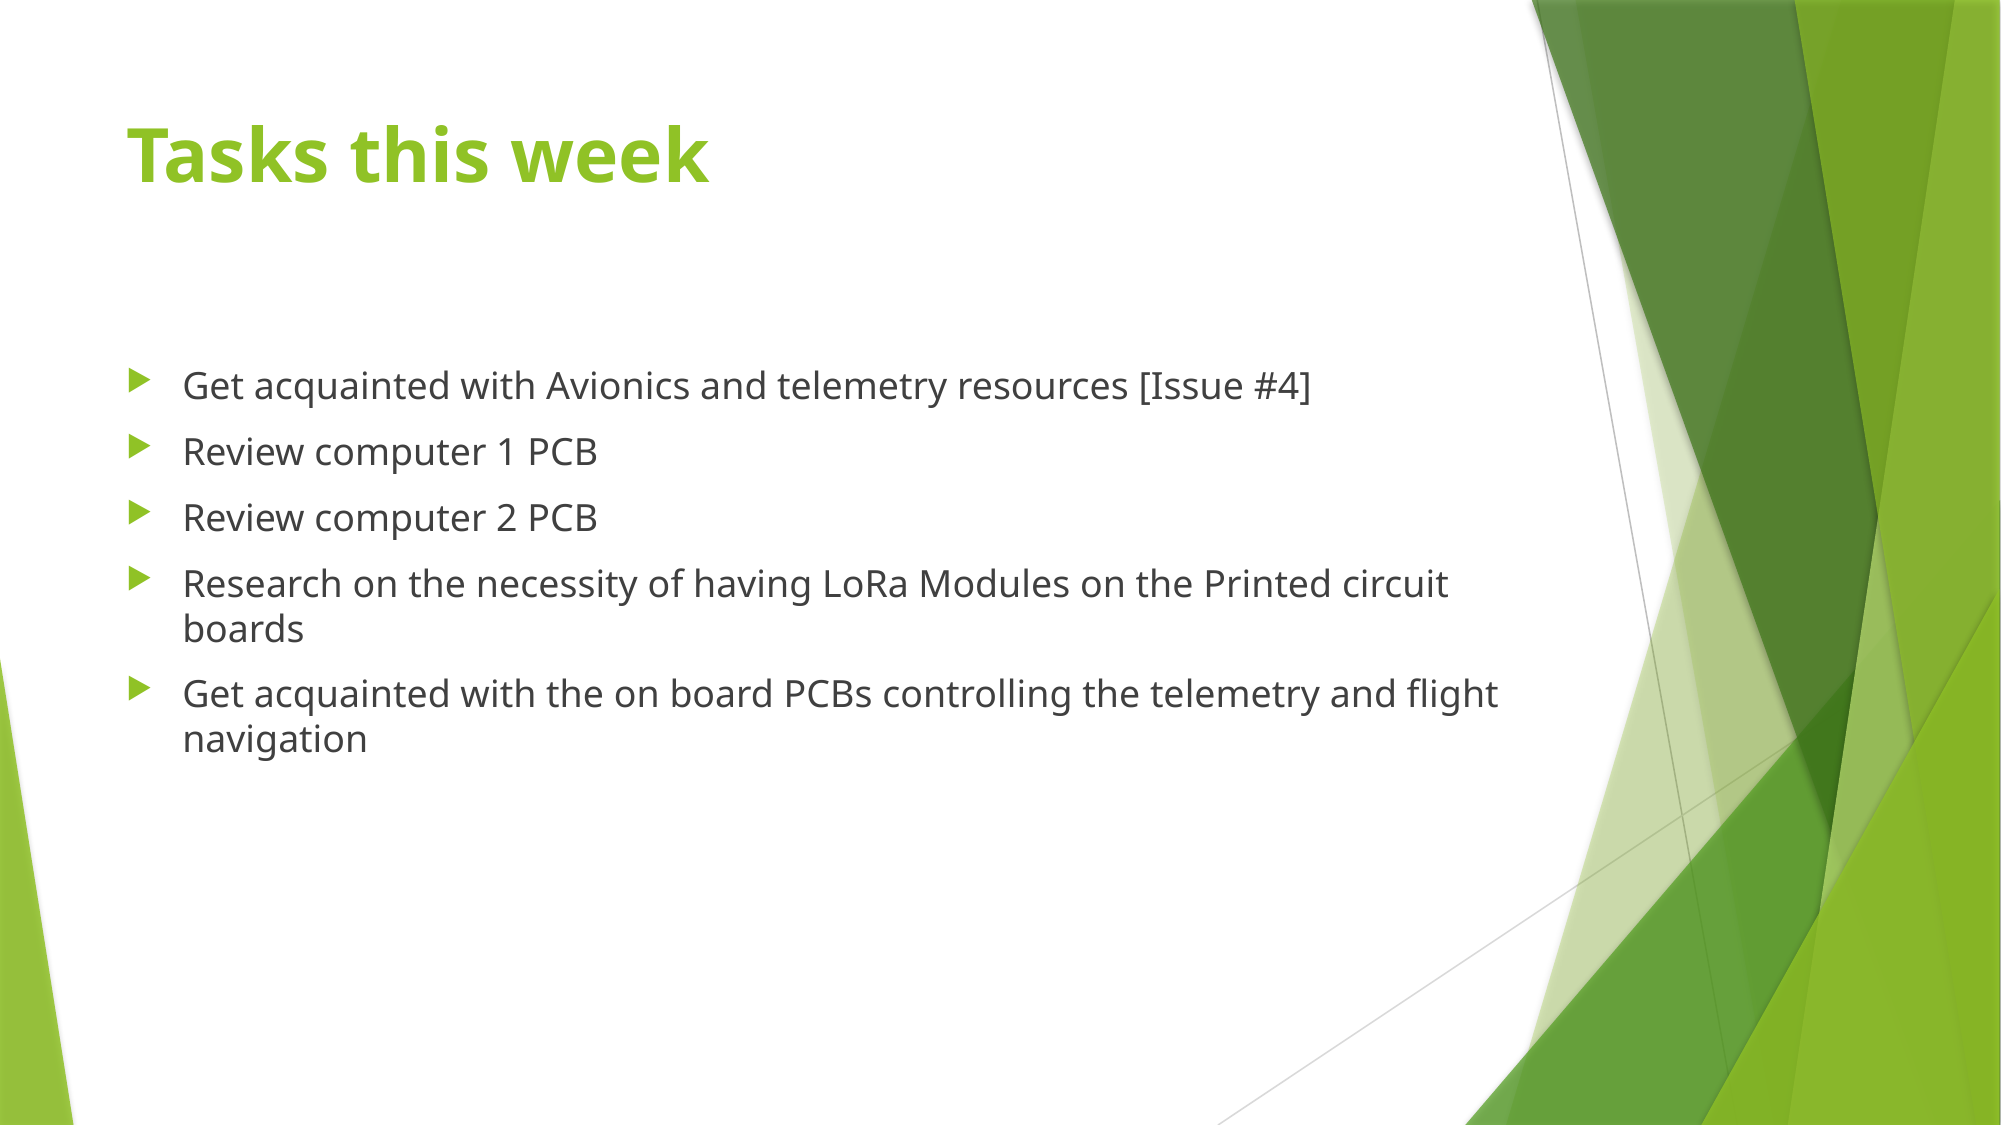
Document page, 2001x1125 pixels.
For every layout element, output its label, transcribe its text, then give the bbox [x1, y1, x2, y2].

title Tasks this week [111, 99, 1522, 317]
list Get acquainted with Avionics and telemetry resources [Issue #4] Review computer 1 PCB Review computer 2 PCB Research on the necessity of having LoRa Modules on the Printed circuit boards Get acquainted with the on board PCBs controlling the telemetry and flight navigation [111, 354, 1522, 992]
